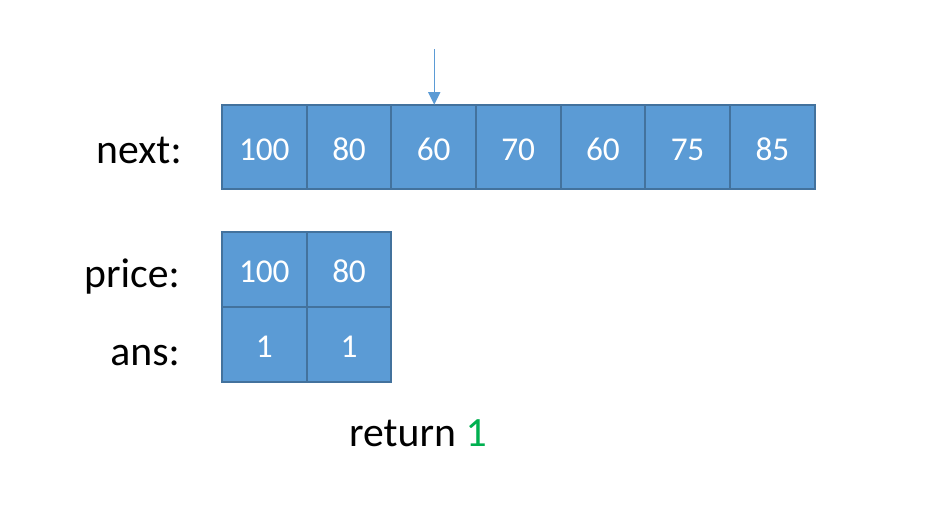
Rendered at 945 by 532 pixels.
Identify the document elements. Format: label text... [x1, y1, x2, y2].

text_box 60 [560, 104, 644, 190]
text_box 75 [644, 104, 729, 190]
text_box ans: [95, 316, 221, 382]
text_box price: [69, 237, 220, 303]
text_box 100 [221, 104, 306, 190]
text_box 60 [390, 104, 475, 190]
text_box 100 [221, 231, 306, 306]
text_box 70 [475, 104, 560, 190]
text_box 85 [729, 104, 816, 190]
text_box 1 [221, 306, 306, 383]
text_box 80 [306, 104, 390, 190]
text_box 1 [306, 306, 392, 383]
text_box next: [81, 114, 232, 179]
text_box return 1 [334, 397, 669, 462]
text_box 80 [306, 231, 392, 306]
